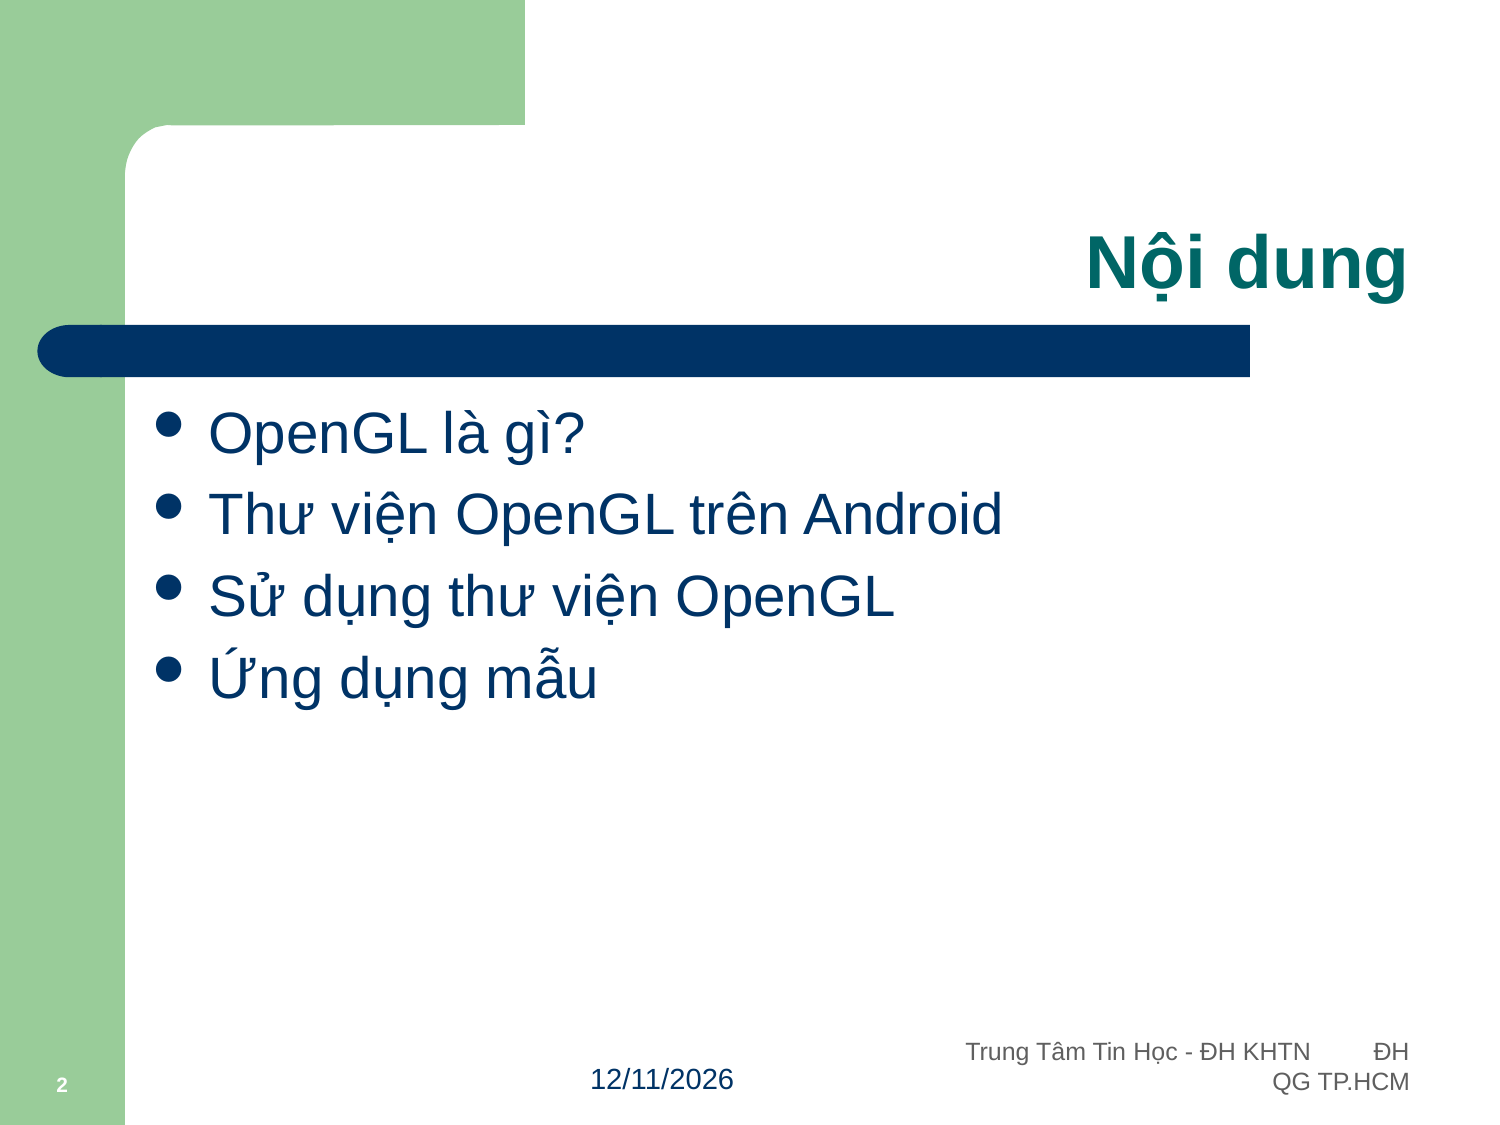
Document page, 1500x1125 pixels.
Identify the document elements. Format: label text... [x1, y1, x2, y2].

slide_number 2 [13, 1023, 111, 1105]
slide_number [399, 1024, 750, 1104]
list OpenGL là gì? Thư viện OpenGL trên Android Sử dụng thư viện OpenGL Ứng dụng mẫu [137, 387, 1400, 999]
footer Trung Tâm Tin Học - ĐH KHTN ĐH QG TP.HCM [949, 1024, 1426, 1104]
title Nội dung [124, 124, 1426, 313]
